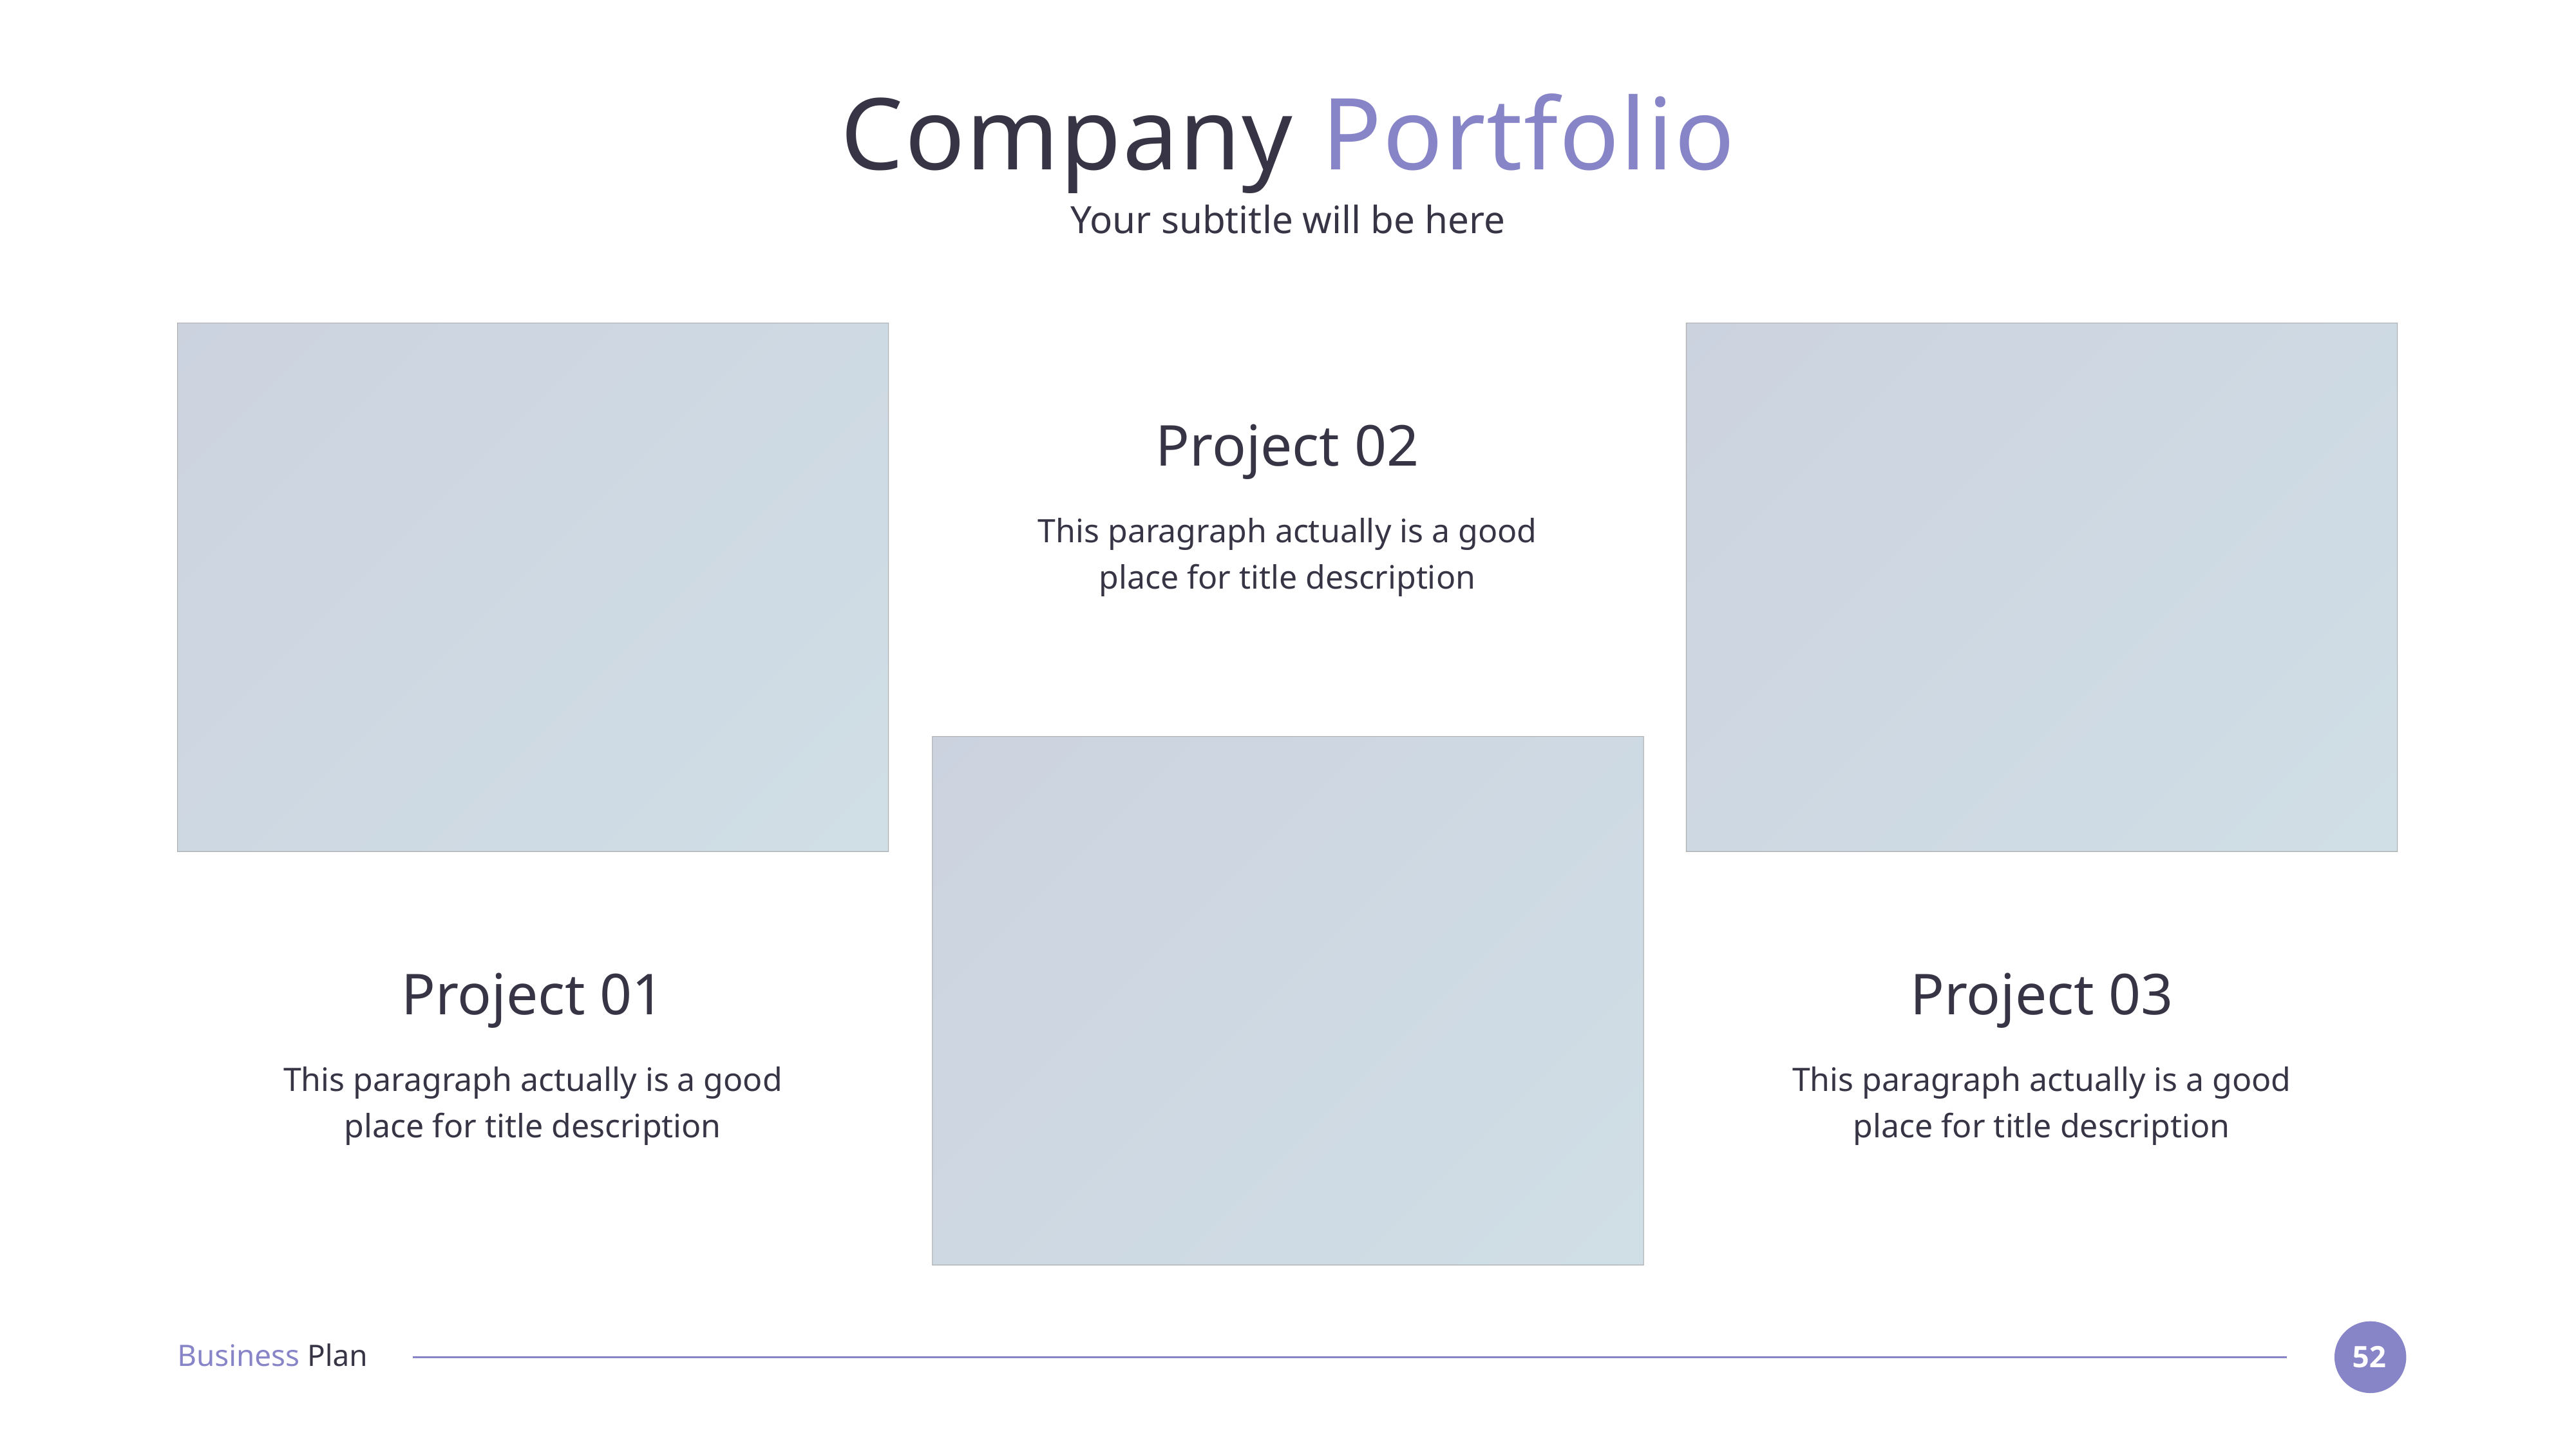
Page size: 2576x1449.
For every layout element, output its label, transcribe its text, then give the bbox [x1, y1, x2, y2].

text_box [245, 958, 820, 1142]
list Your subtitle will be here [177, 196, 2399, 243]
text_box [1754, 958, 2329, 1142]
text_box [999, 409, 1575, 594]
picture [1685, 323, 2398, 854]
picture [932, 734, 1644, 1264]
text_box [931, 735, 1645, 1266]
picture [176, 323, 889, 854]
title Company Portfolio [177, 70, 2399, 193]
